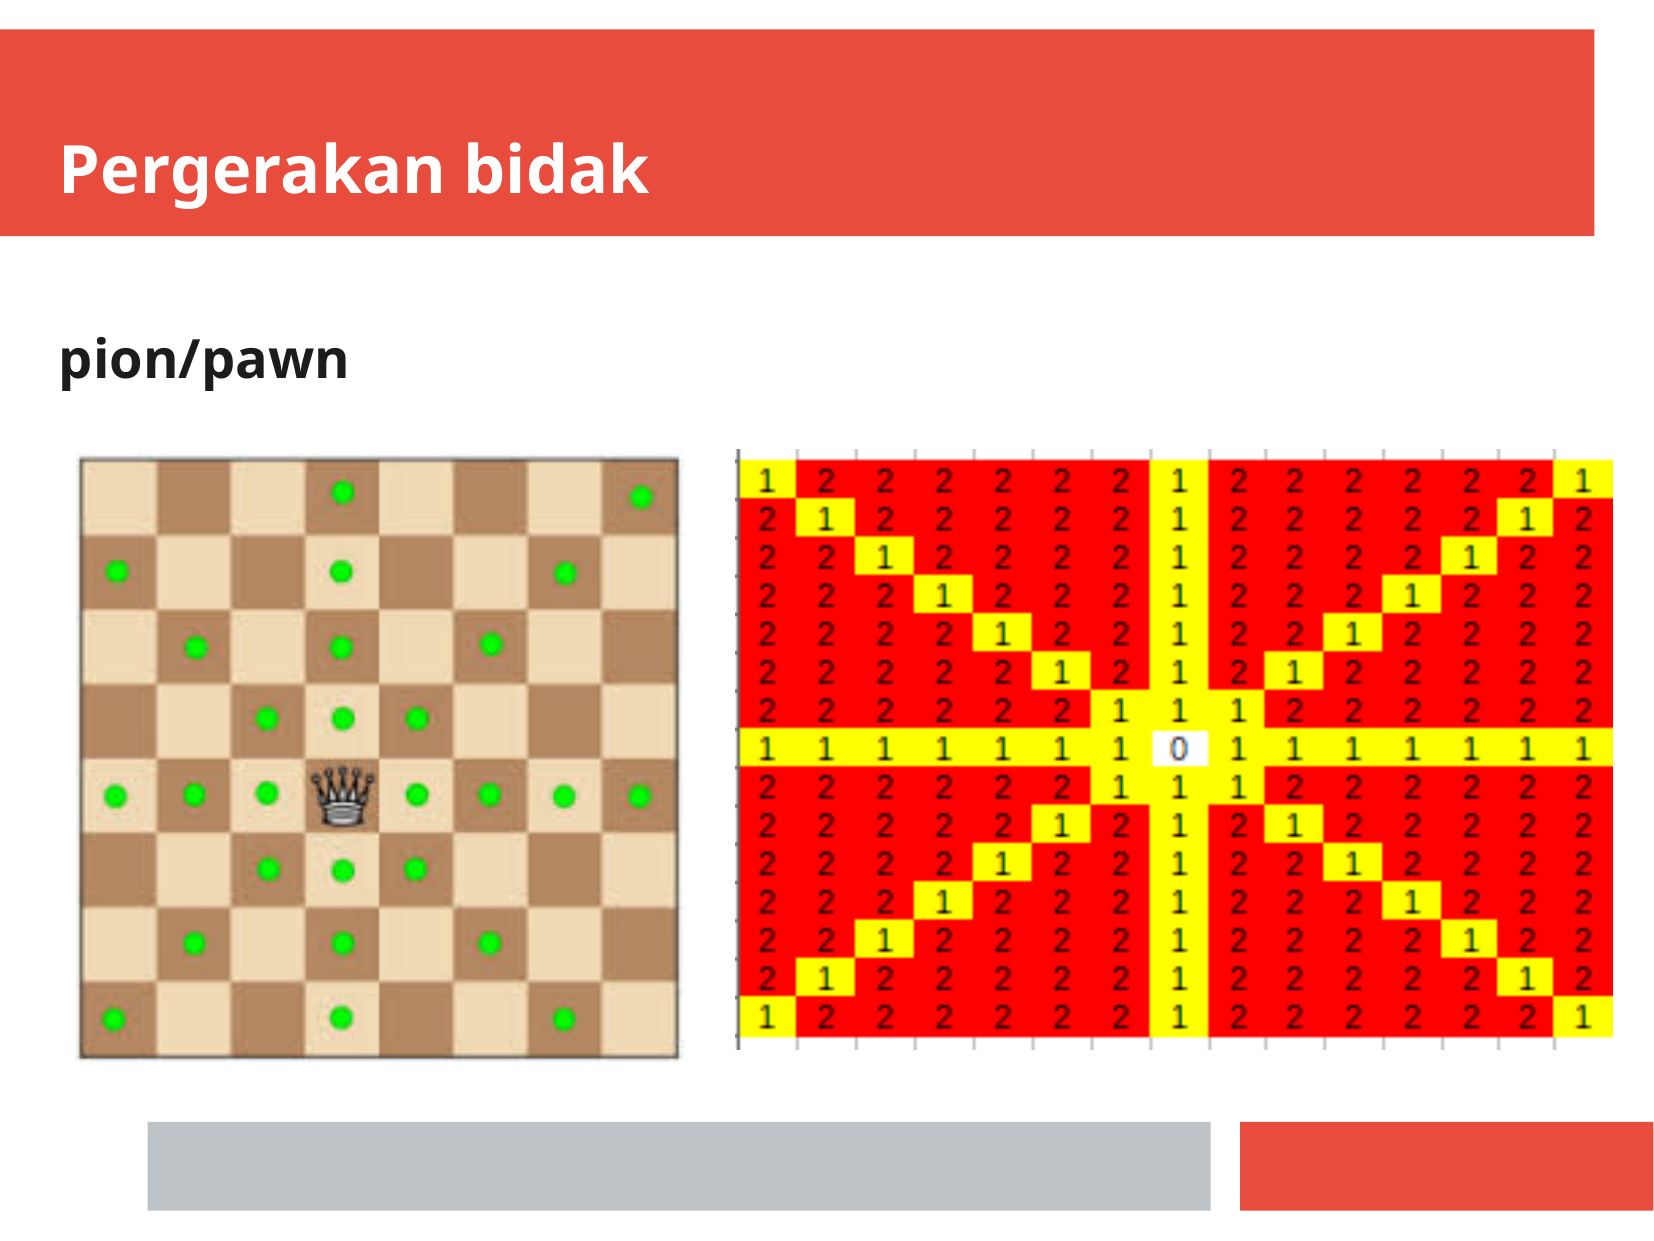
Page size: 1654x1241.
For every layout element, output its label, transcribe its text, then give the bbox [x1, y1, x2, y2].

picture [74, 451, 686, 1066]
text_box Pergerakan bidak [58, 58, 1595, 207]
text_box pion/pawn [58, 324, 1565, 1093]
picture [734, 449, 1613, 1051]
